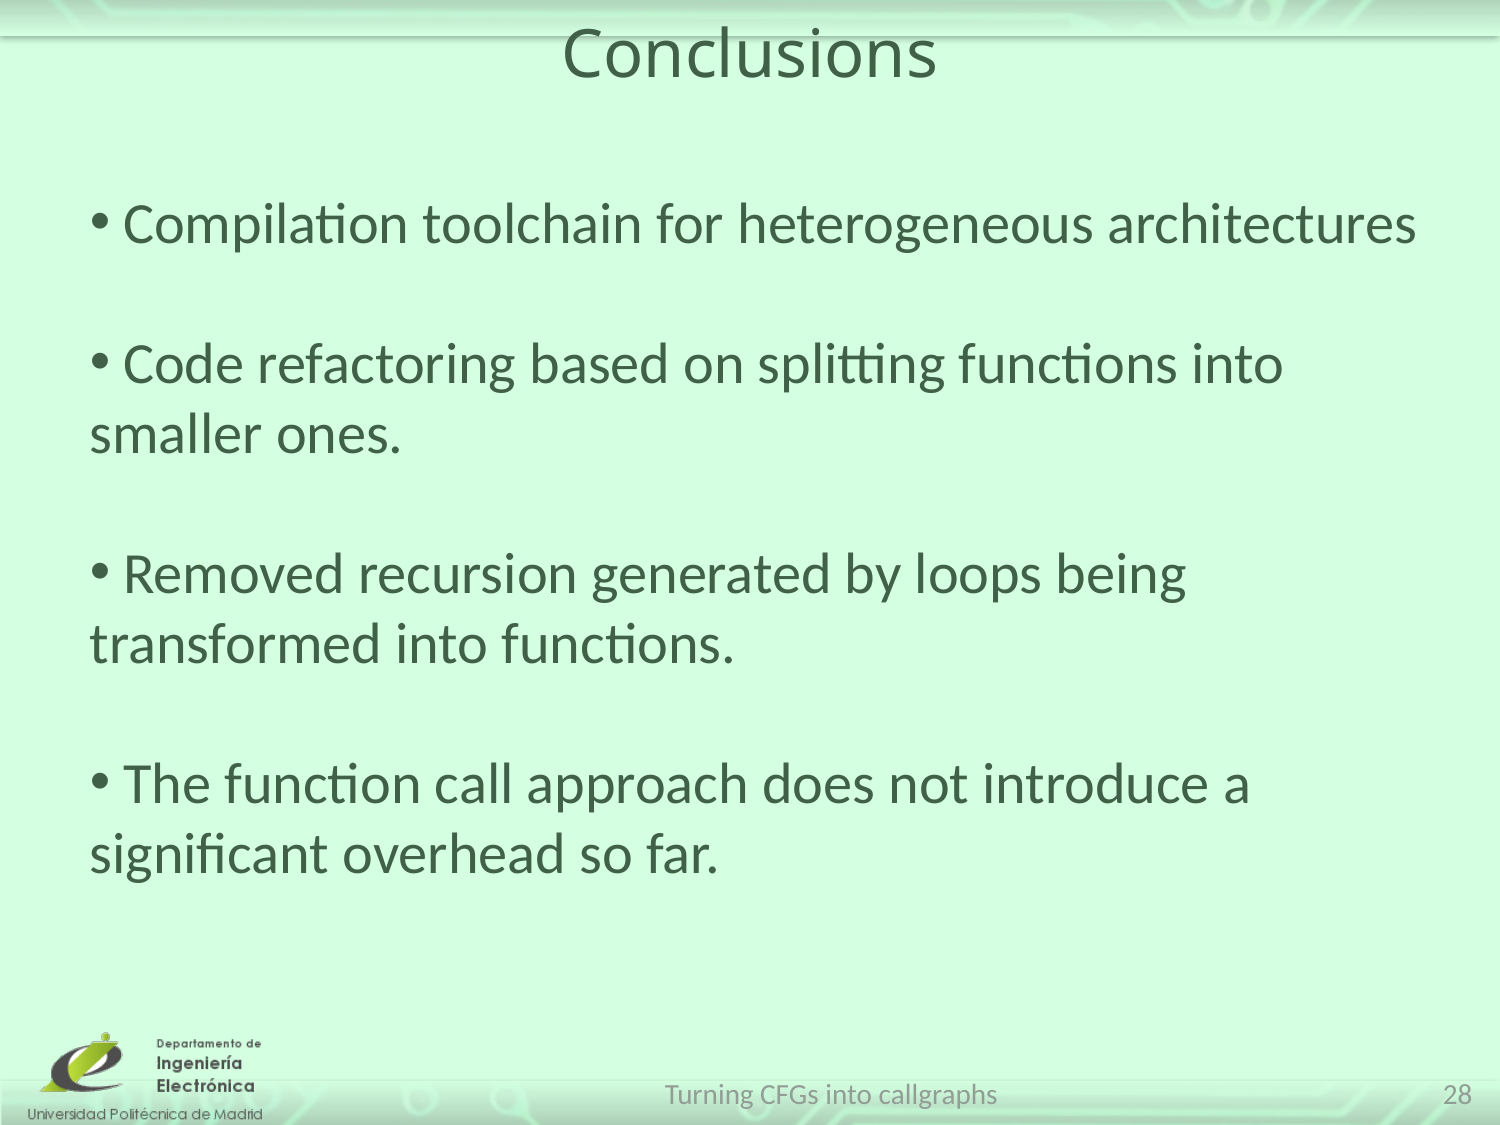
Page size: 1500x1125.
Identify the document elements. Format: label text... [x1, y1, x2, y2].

slide_number 28 [1374, 1062, 1488, 1123]
picture [24, 1028, 263, 1125]
footer Turning CFGs into callgraphs [300, 1062, 1363, 1123]
text_box Compilation toolchain for heterogeneous architectures Code refactoring based on splitting functions into smaller ones. Removed recursion generated by loops being transformed into functions. The function call approach does not introduce a significant overhead so far. [75, 177, 1450, 893]
title Conclusions [24, 24, 1475, 78]
